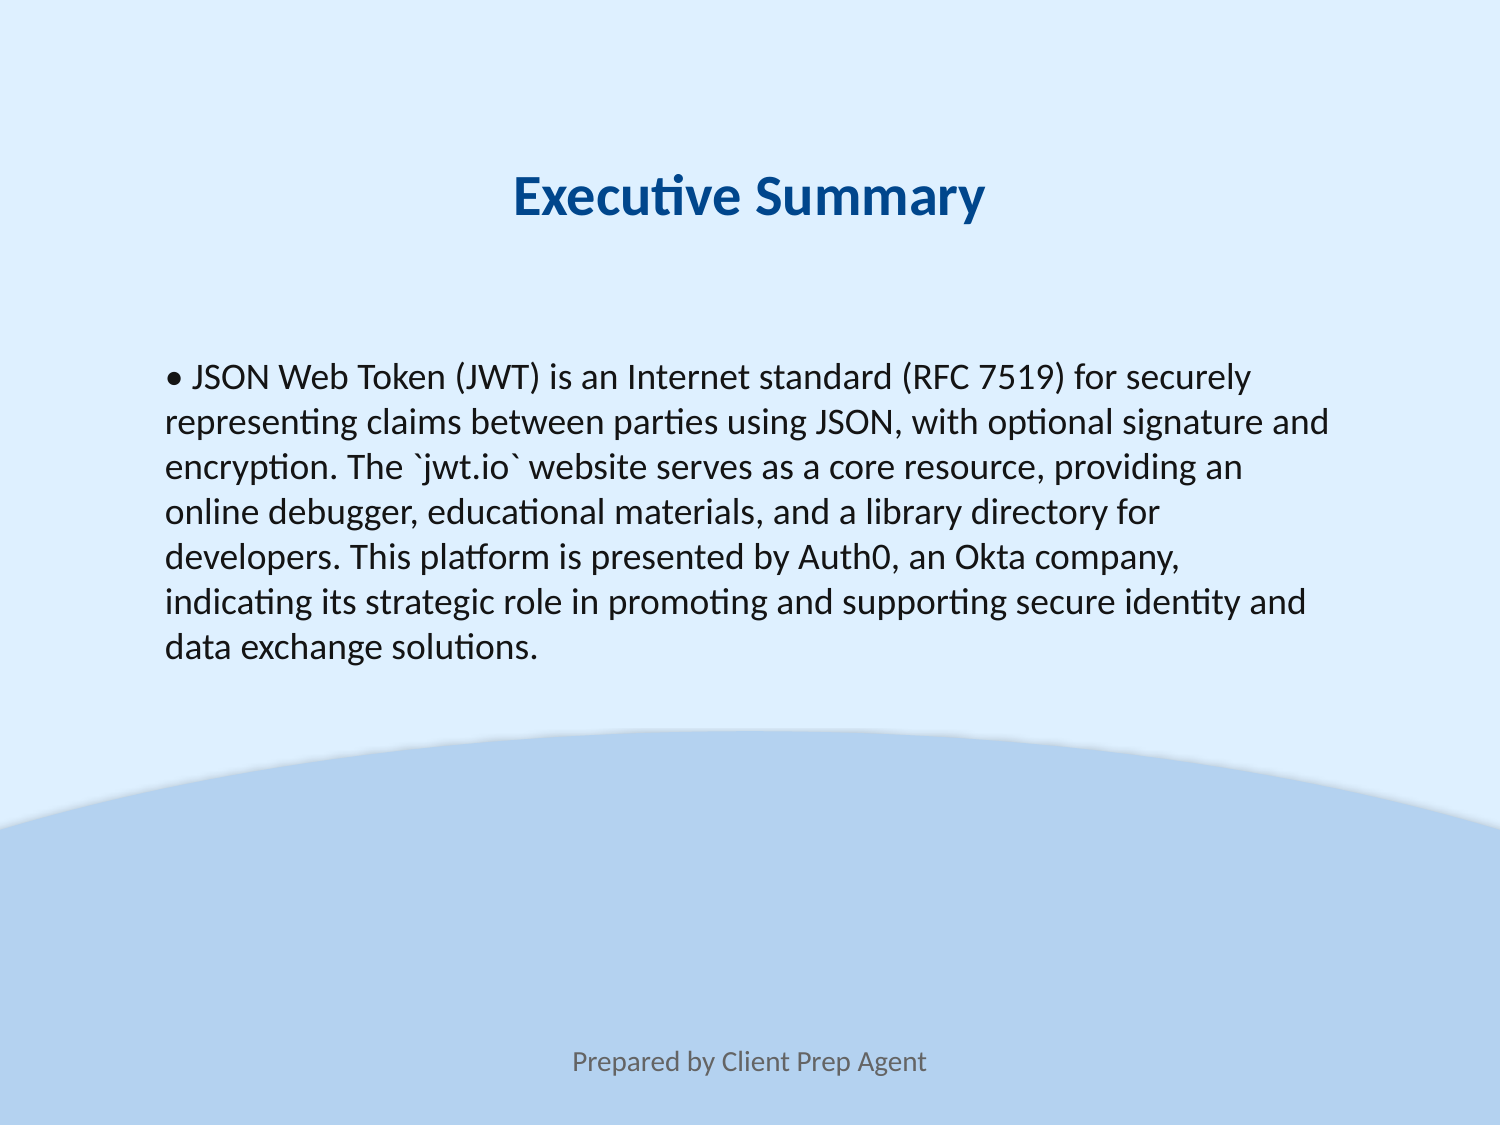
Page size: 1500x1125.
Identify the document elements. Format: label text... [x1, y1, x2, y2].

text_box [0, 730, 1500, 1125]
text_box [0, 0, 1500, 825]
text_box • JSON Web Token (JWT) is an Internet standard (RFC 7519) for securely representing claims between parties using JSON, with optional signature and encryption. The `jwt.io` website serves as a core resource, providing an online debugger, educational materials, and a library directory for developers. This platform is presented by Auth0, an Okta company, indicating its strategic role in promoting and supporting secure identity and data exchange solutions. [149, 299, 1350, 675]
text_box Prepared by Client Prep Agent [557, 1034, 943, 1085]
text_box Executive Summary [498, 149, 1002, 235]
